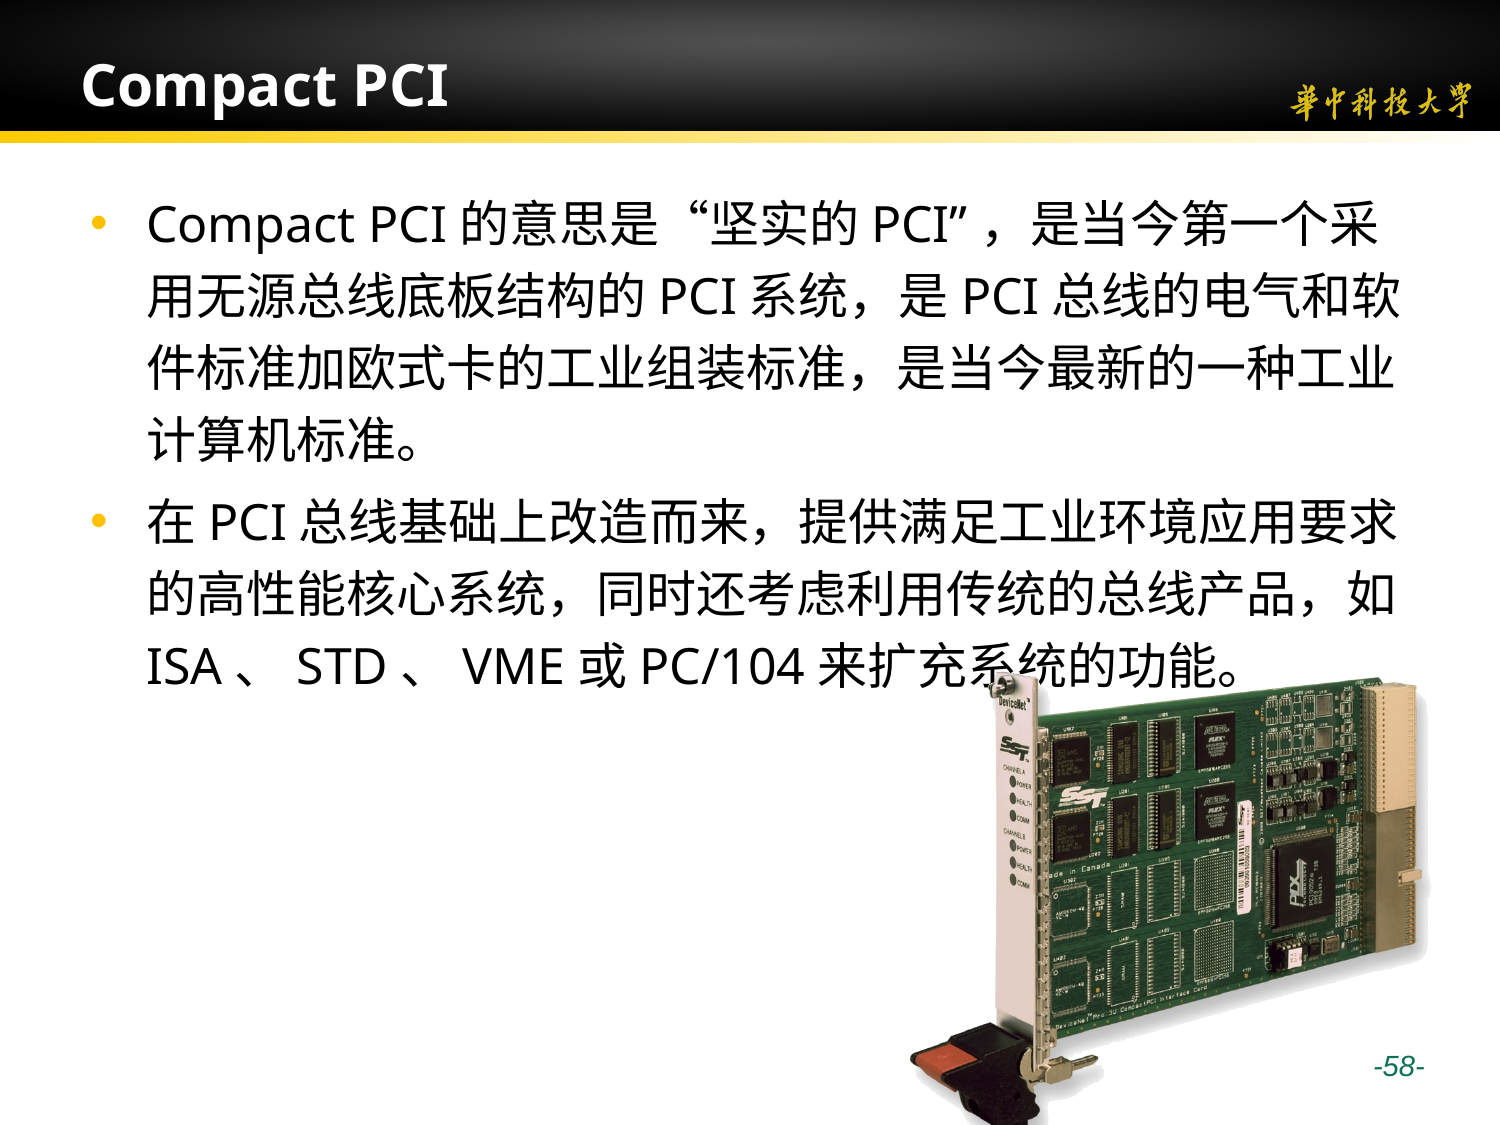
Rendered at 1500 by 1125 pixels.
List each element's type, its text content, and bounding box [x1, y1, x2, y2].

title Compact PCI [64, 34, 1416, 131]
picture [860, 656, 1452, 1125]
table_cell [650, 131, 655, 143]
list Compact PCI的意思是“坚实的PCI”，是当今第一个采用无源总线底板结构的PCI系统，是PCI总线的电气和软件标准加欧式卡的工业组装标准，是当今最新的一种工业计算机标准。 在PCI总线基础上改造而来，提供满足工业环境应用要求的高性能核心系统，同时还考虑利用传统的总线产品，如ISA、STD、VME或PC/104来扩充系统的功能。 [74, 172, 1424, 1000]
text_box [738, 131, 744, 143]
text_box [562, 131, 567, 143]
picture [0, 0, 1500, 131]
